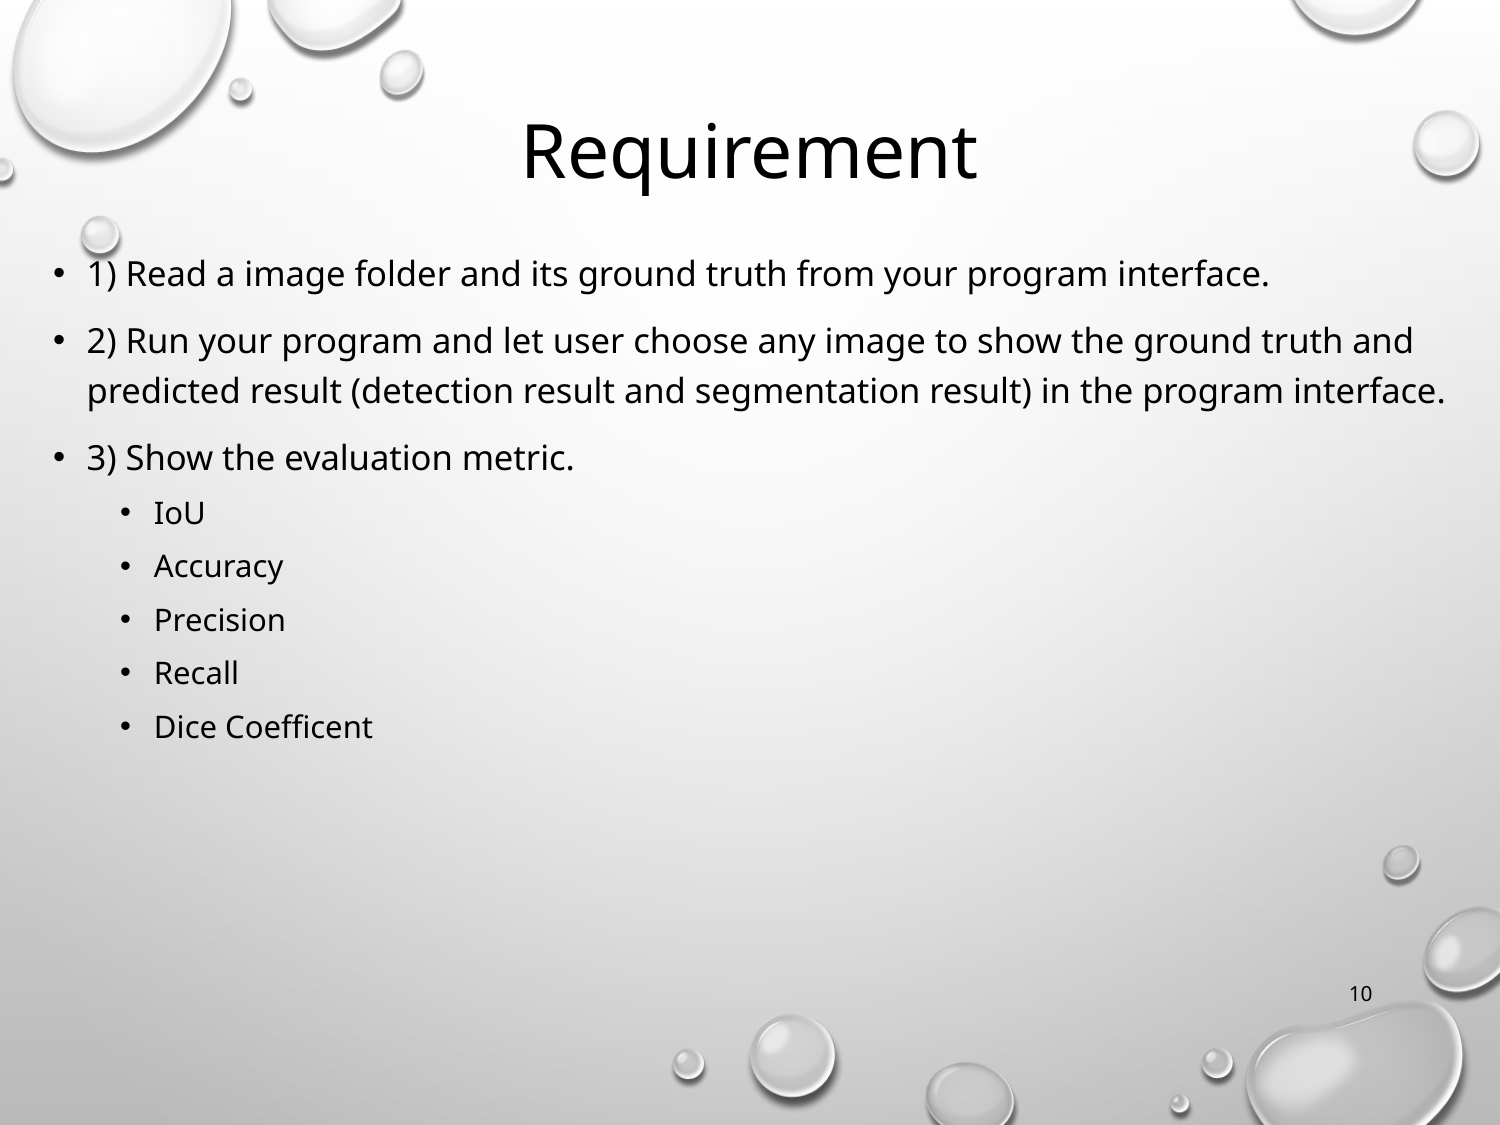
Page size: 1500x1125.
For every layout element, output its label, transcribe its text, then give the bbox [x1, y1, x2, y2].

picture [0, 0, 1500, 1125]
title Requirement [112, 23, 1388, 236]
list 1) Read a image folder and its ground truth from your program interface. 2) Run your program and let user choose any image to show the ground truth and predicted result (detection result and segmentation result) in the program interface. 3) Show the evaluation metric. IoU Accuracy Precision Recall Dice Coefficent [38, 236, 1479, 1073]
slide_number 10 [1293, 965, 1388, 1025]
